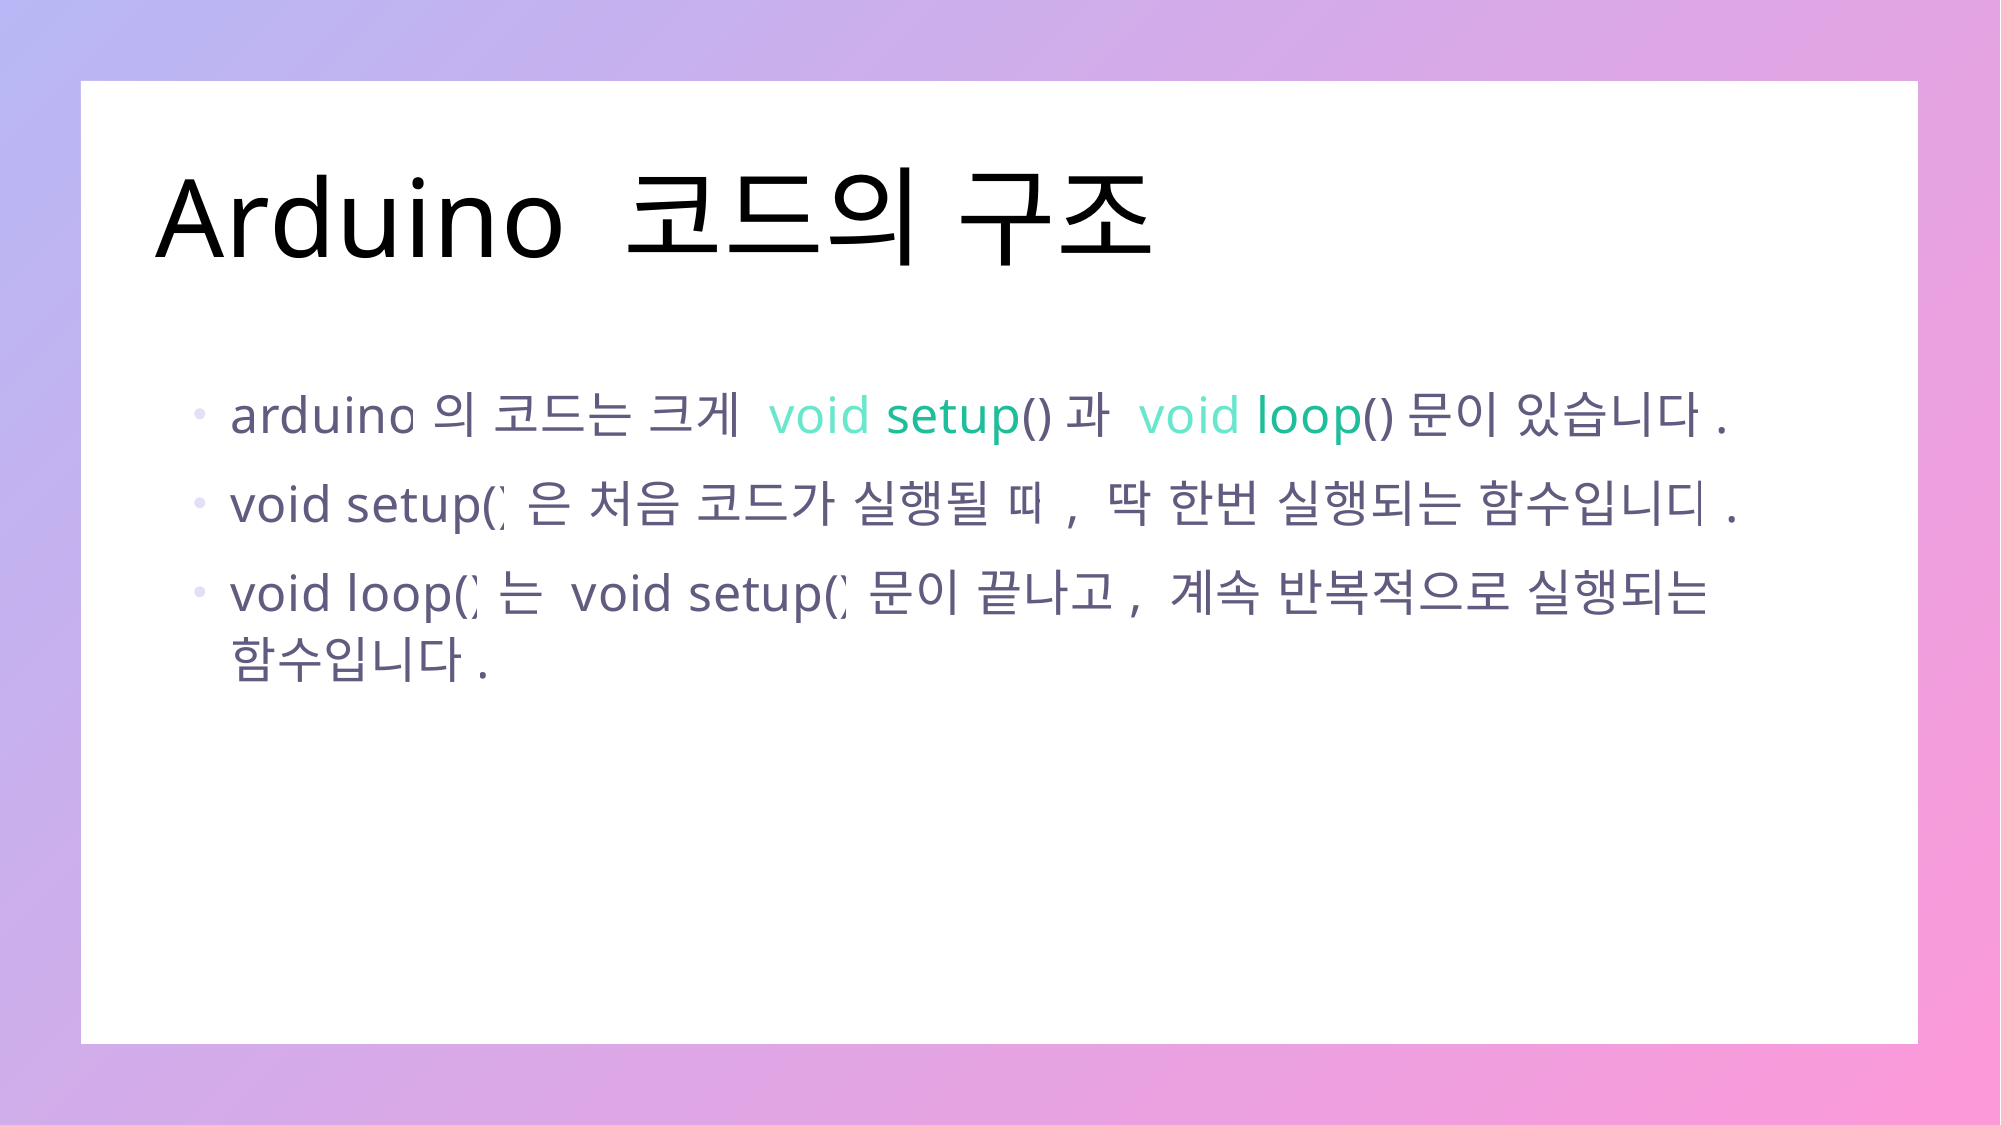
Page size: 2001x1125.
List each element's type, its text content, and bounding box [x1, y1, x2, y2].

list arduino의 코드는 크게 void setup()과 void loop()문이 있습니다. void setup()은 처음 코드가 실행될 때, 딱 한번 실행되는 함수입니다. void loop()는 void setup()문이 끝나고, 계속 반복적으로 실행되는 함수입니다. [137, 357, 1863, 1014]
title Arduino 코드의 구조 [137, 111, 1863, 330]
